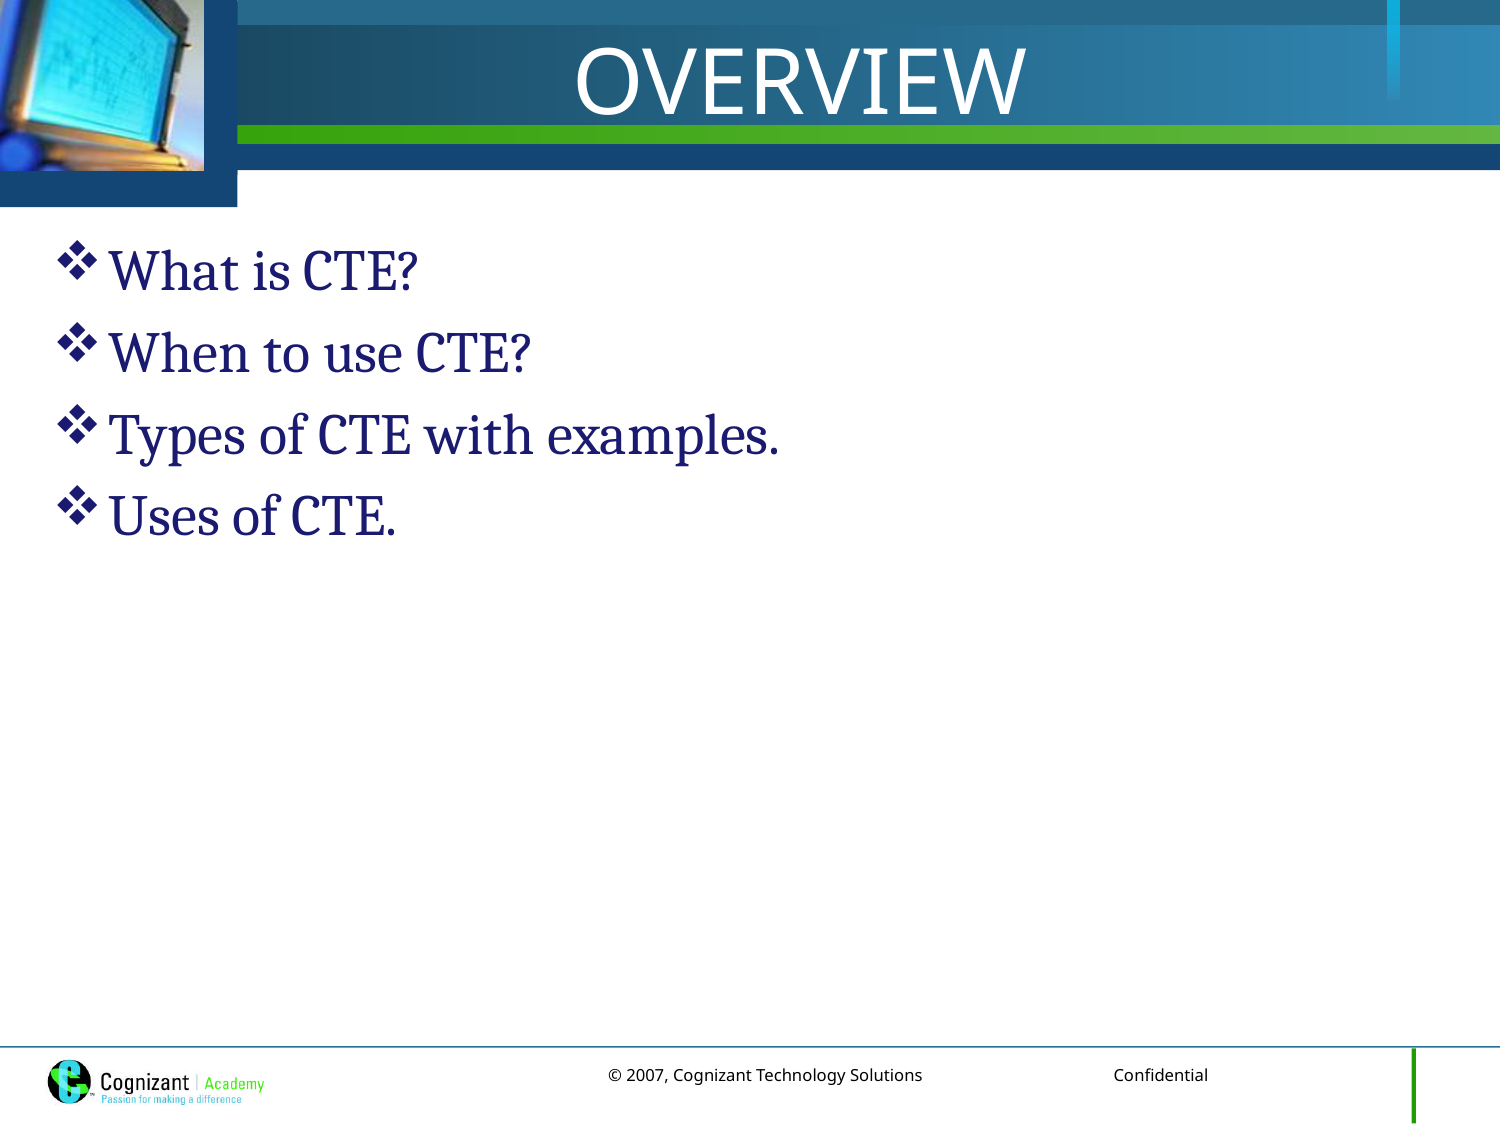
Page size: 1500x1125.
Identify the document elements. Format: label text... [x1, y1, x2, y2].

picture [0, 0, 204, 171]
title OVERVIEW [237, 33, 1363, 122]
list What is CTE? When to use CTE? Types of CTE with examples. Uses of CTE. [37, 224, 1463, 1037]
picture [35, 1050, 275, 1119]
